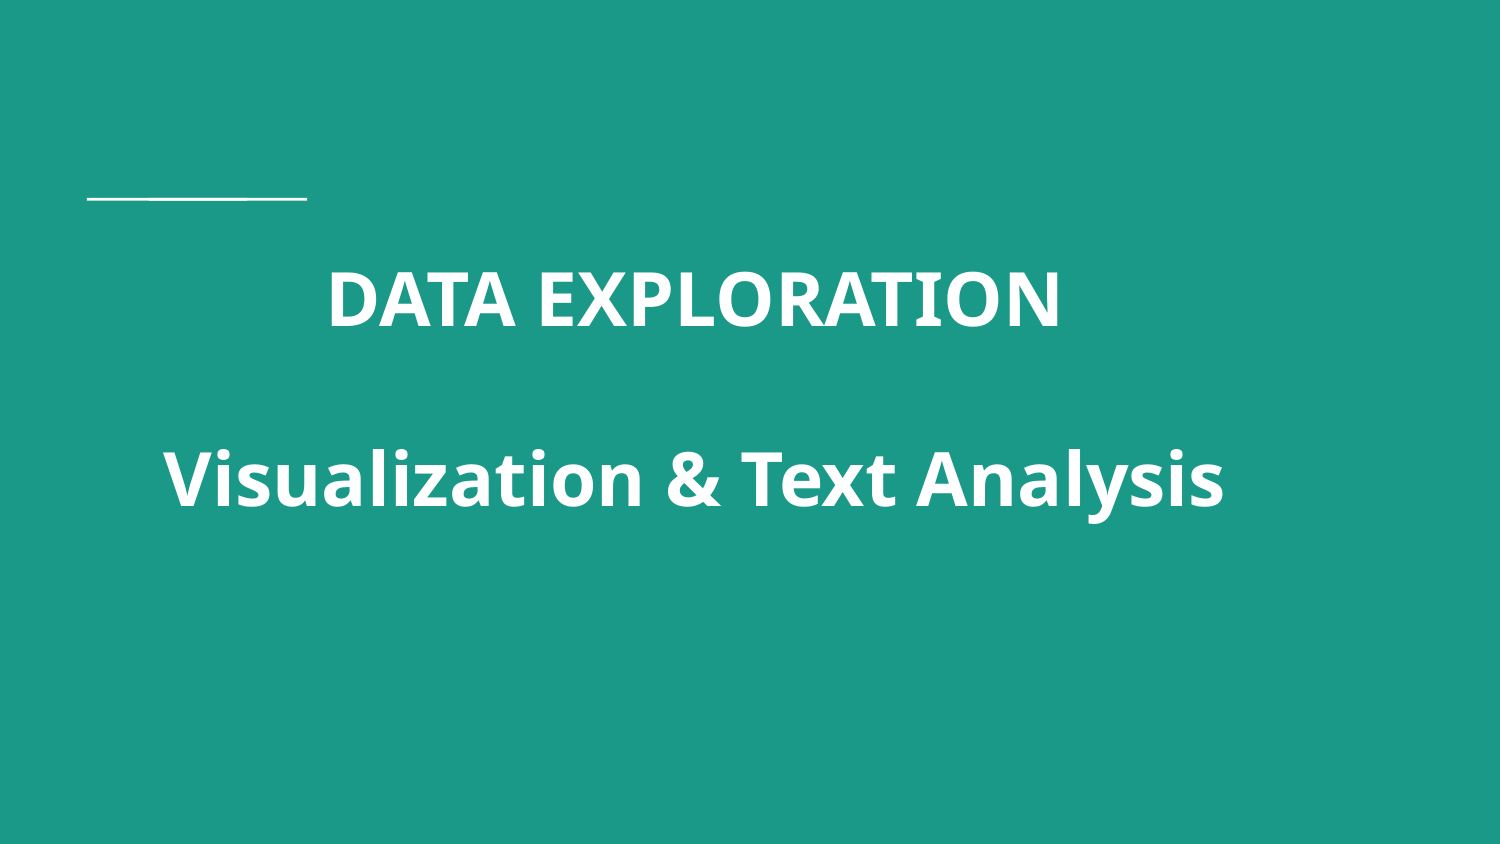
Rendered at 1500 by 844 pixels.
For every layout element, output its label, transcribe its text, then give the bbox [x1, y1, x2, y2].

title DATA EXPLORATION Visualization & Text Analysis [119, 141, 1272, 632]
